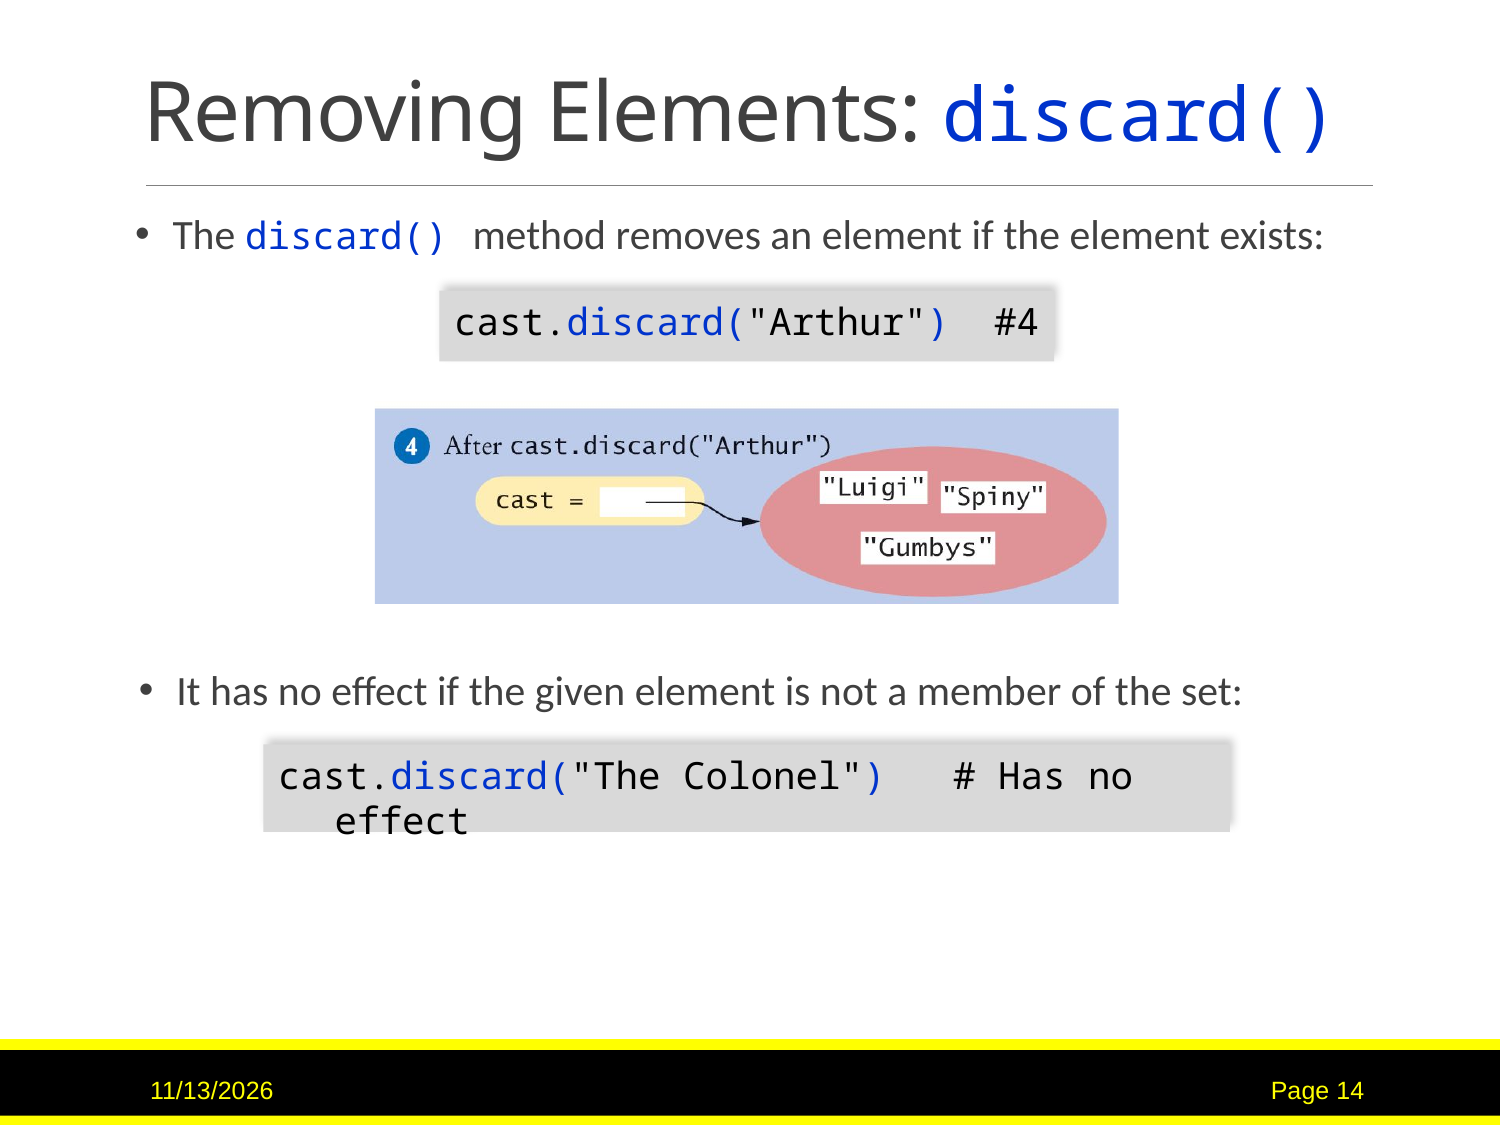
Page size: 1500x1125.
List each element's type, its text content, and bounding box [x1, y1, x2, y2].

text_box cast.discard("The Colonel") # Has no effect [263, 762, 1230, 832]
text_box It has no effect if the given element is not a member of the set: [138, 661, 1377, 762]
list The discard() method removes an element if the element exists: [135, 205, 1373, 394]
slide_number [135, 1059, 440, 1120]
picture [374, 400, 1120, 605]
slide_number Page 14 [1218, 1059, 1380, 1120]
text_box cast.discard("Arthur") #4 [439, 290, 1055, 362]
title Removing Elements: discard() [128, 47, 1366, 167]
